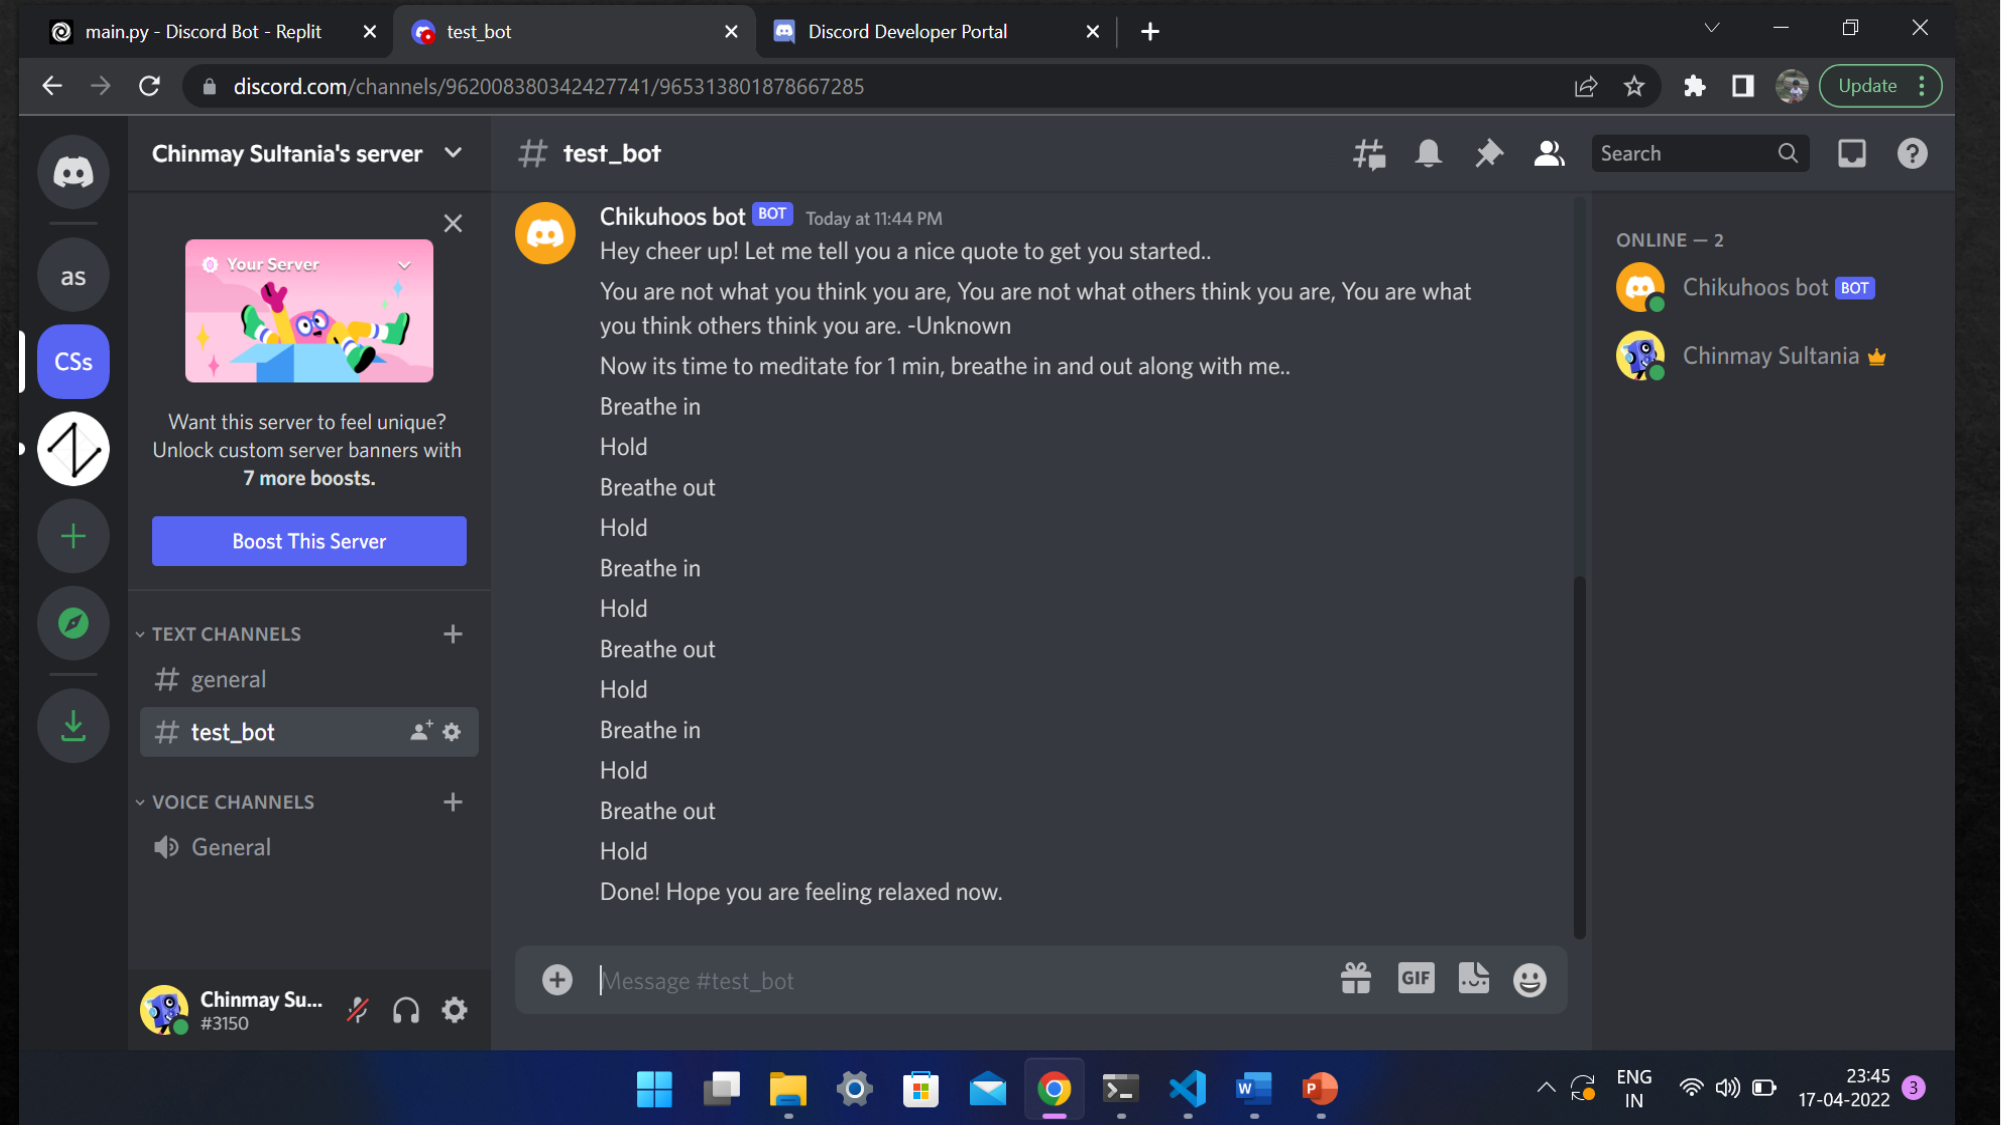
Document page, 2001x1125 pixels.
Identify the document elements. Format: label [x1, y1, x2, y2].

list [18, 4, 1955, 1125]
